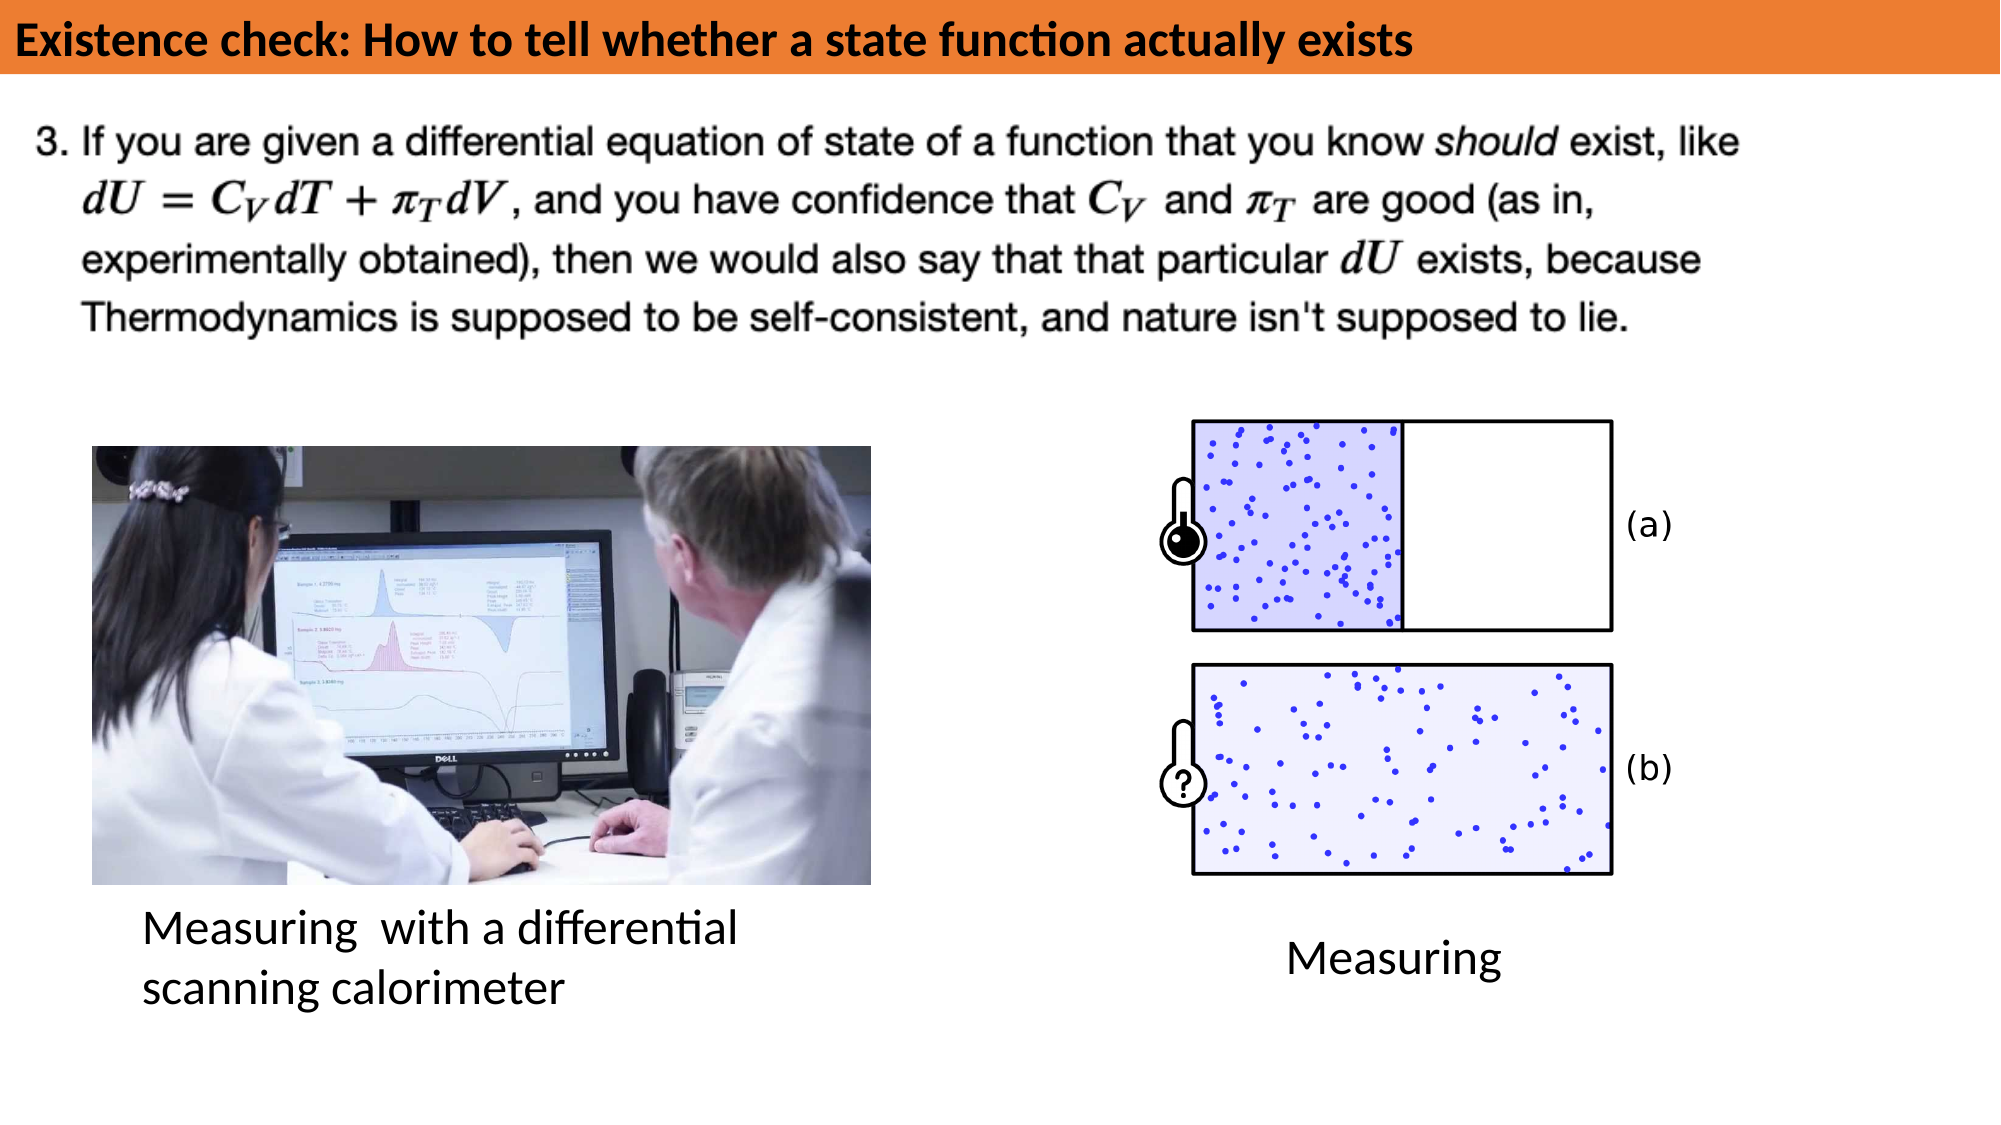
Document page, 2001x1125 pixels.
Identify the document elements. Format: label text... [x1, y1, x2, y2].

picture [91, 446, 871, 885]
text_box Existence check: How to tell whether a state function actually exists [0, 0, 2000, 75]
picture [7, 113, 1764, 344]
picture [1143, 403, 1686, 892]
